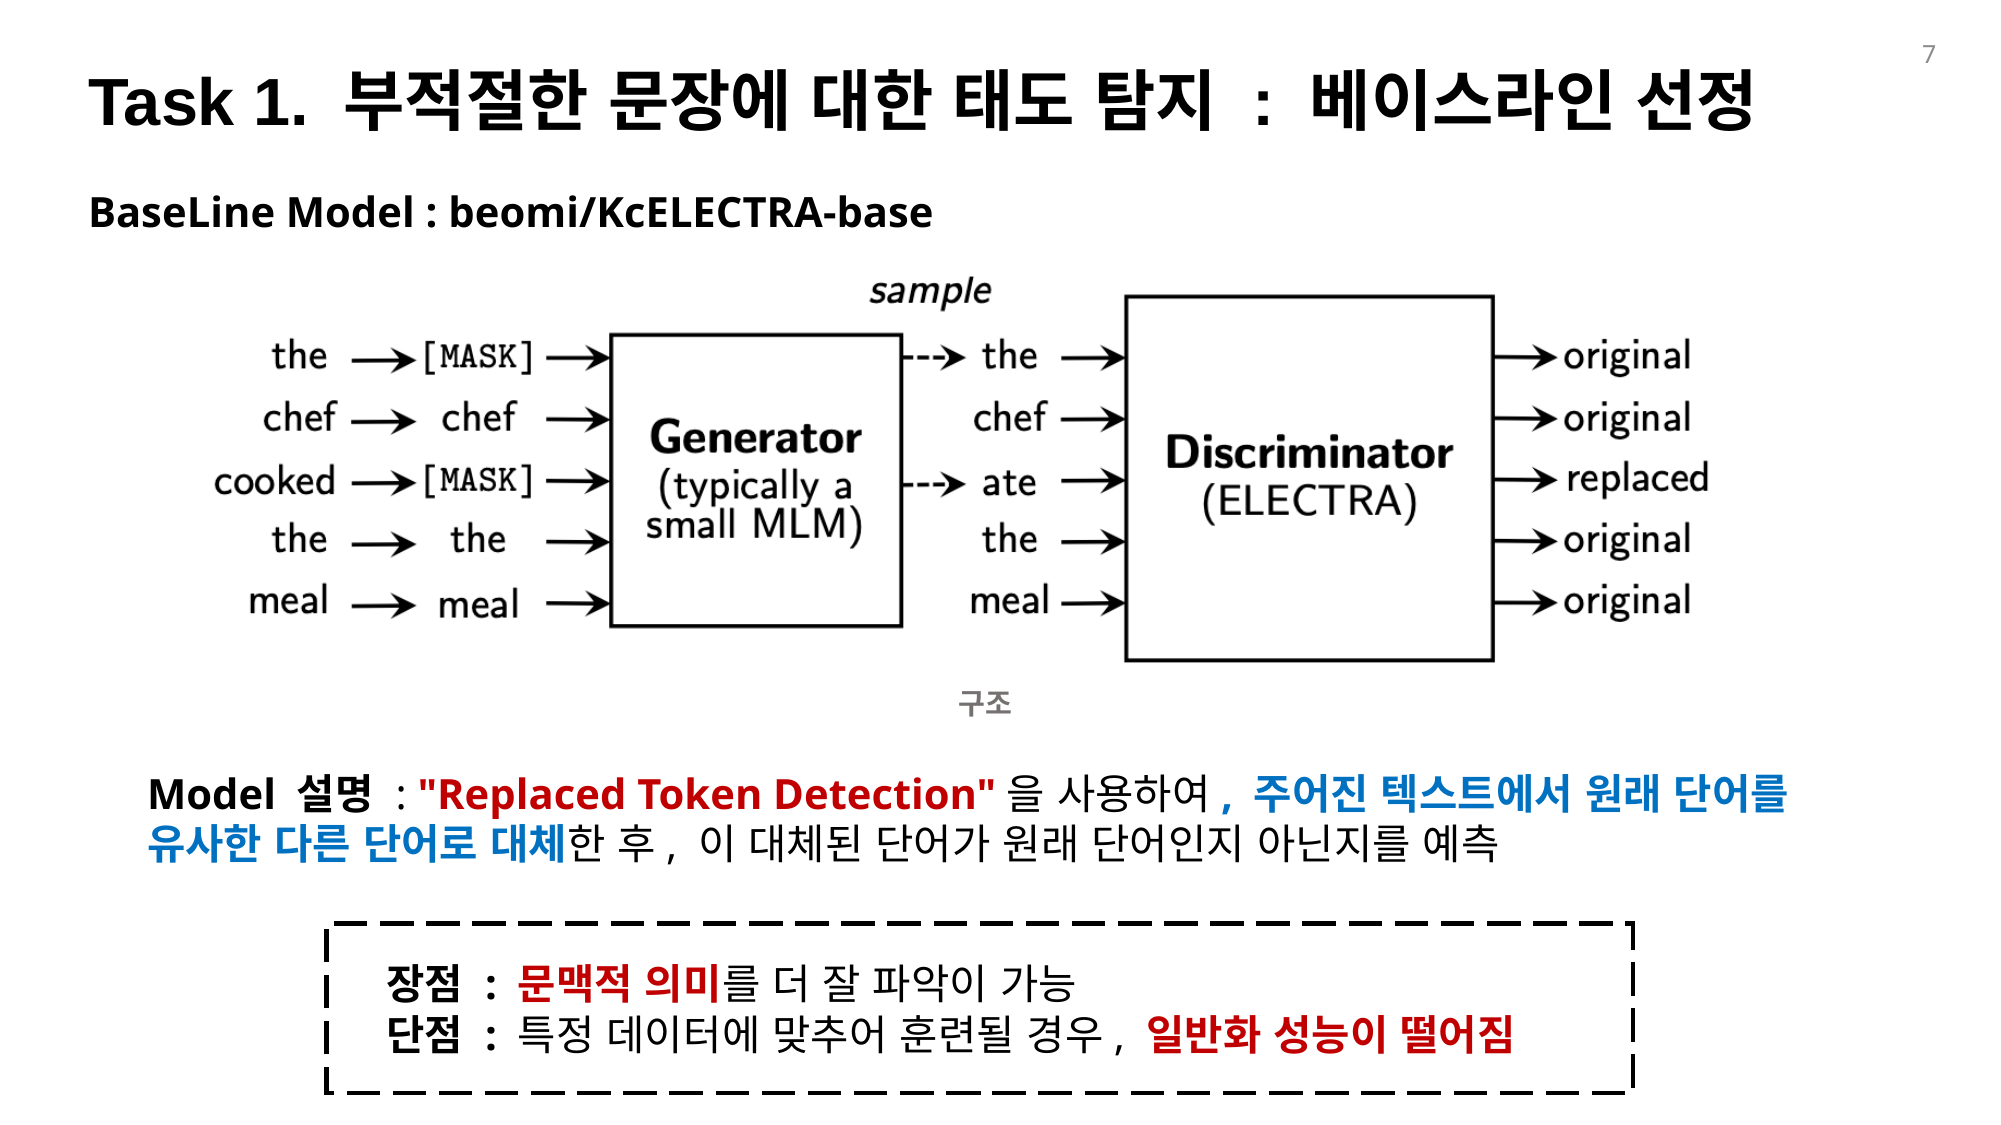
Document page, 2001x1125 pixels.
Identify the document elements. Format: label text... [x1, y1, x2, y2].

text_box Model 설명 : "Replaced Token Detection"을 사용하여, 주어진 텍스트에서 원래 단어를 유사한 다른 단어로 대체한 후, 이 대체된 단어가 원래 단어인지 아닌지를 예측 [132, 760, 1903, 876]
picture [180, 269, 1740, 669]
text_box 7 [1501, 25, 1952, 86]
text_box BaseLine Model : beomi/KcELECTRA-base [73, 177, 1483, 243]
text_box [326, 922, 1634, 1094]
text_box 구조 [281, 678, 1691, 729]
text_box Task 1. 부적절한 문장에 대한 태도 탐지 : 베이스라인 선정 [73, 55, 1961, 153]
